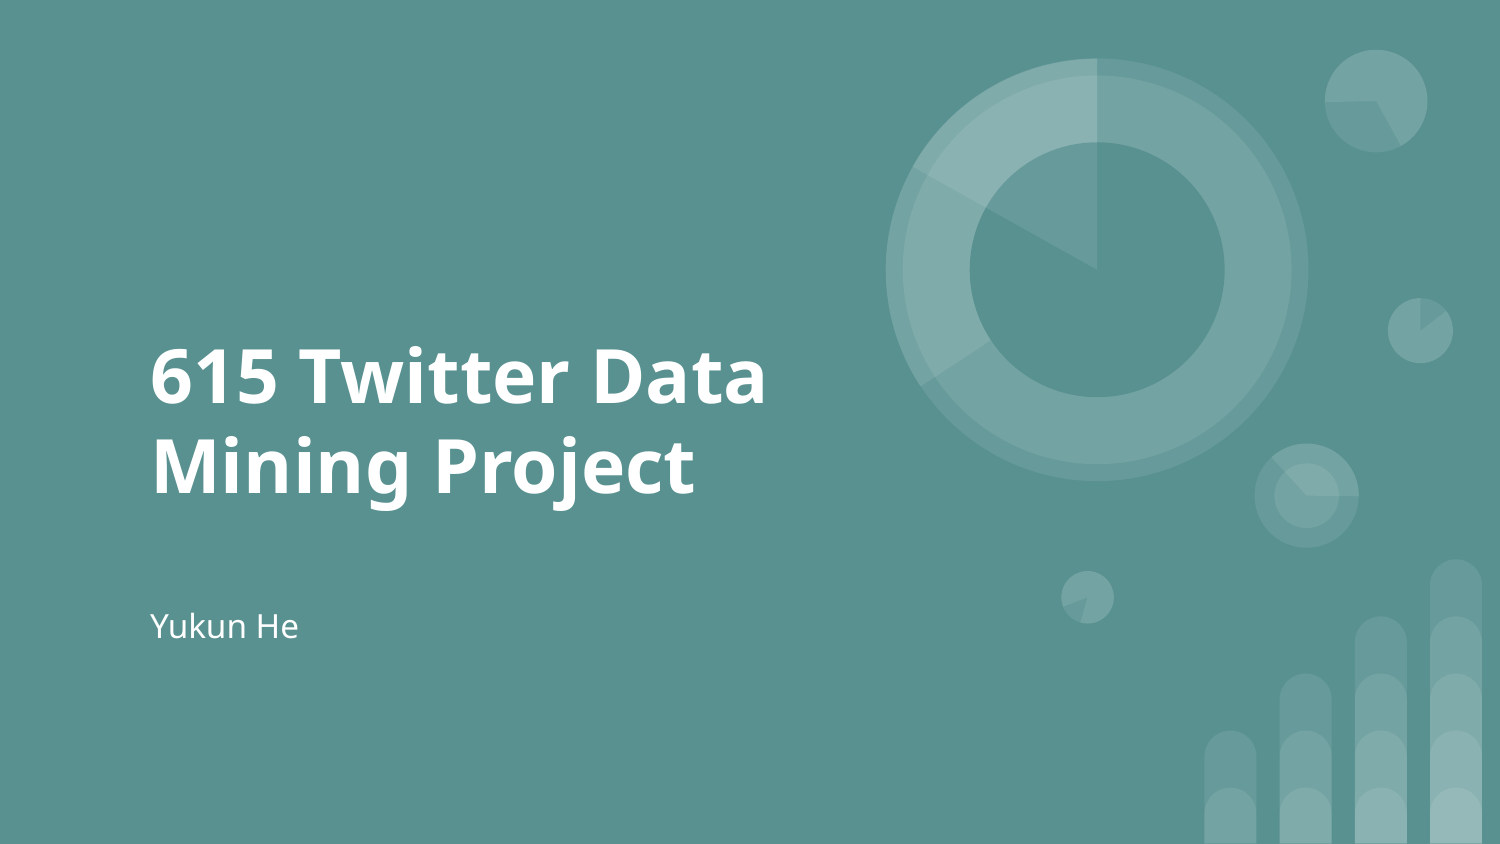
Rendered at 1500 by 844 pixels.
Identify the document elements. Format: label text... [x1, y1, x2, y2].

title 615 Twitter Data Mining Project [135, 264, 834, 572]
subtitle Yukun He [135, 589, 834, 704]
